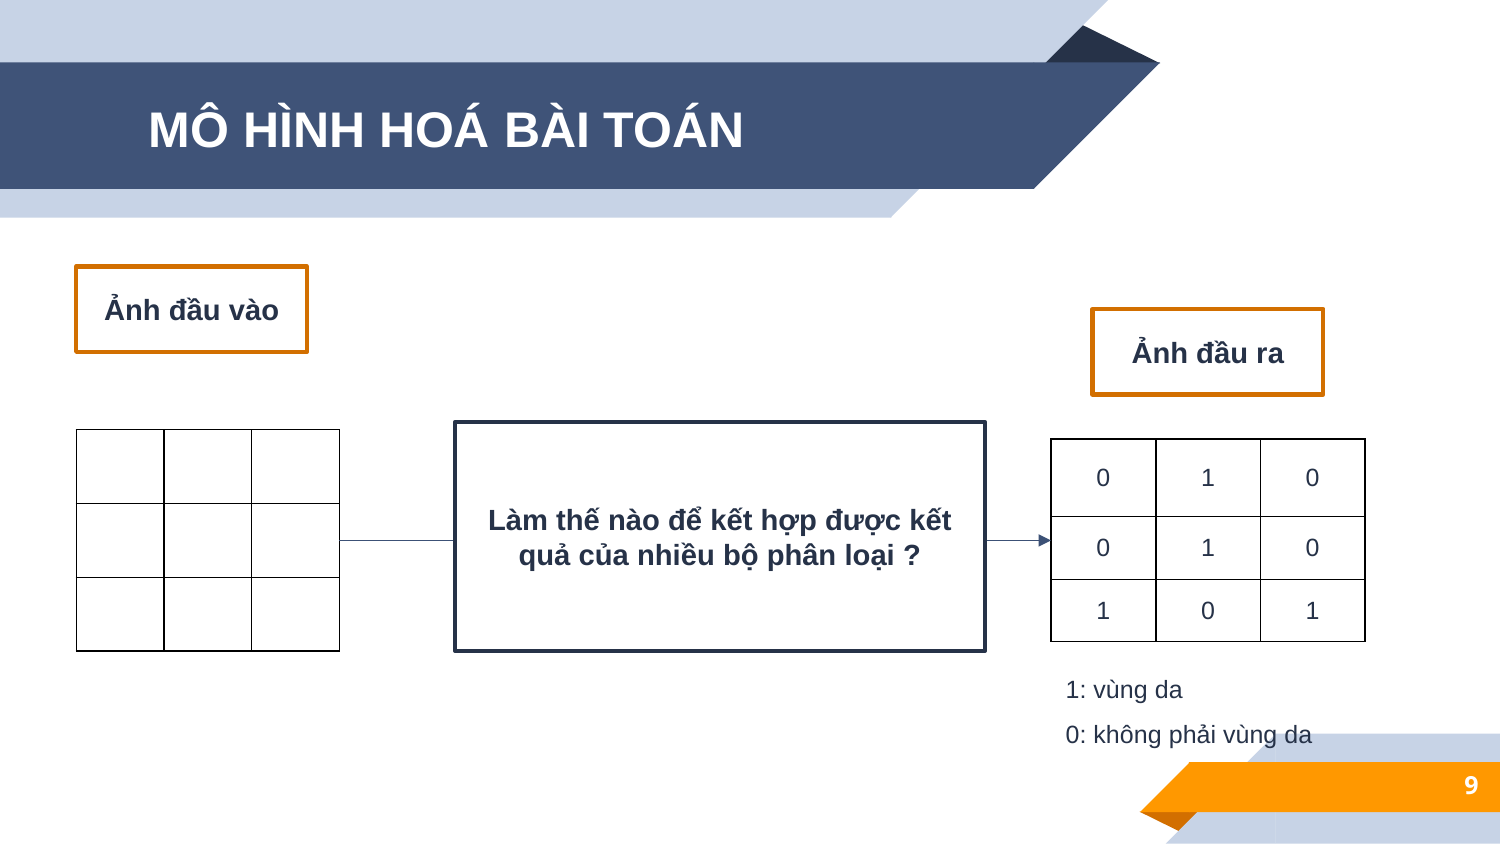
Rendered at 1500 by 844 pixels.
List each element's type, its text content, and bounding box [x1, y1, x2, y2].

table_cell [165, 504, 251, 577]
table_cell [252, 504, 339, 577]
slide_number 9 [1249, 760, 1494, 813]
table_cell [252, 578, 339, 650]
table_header [165, 430, 251, 503]
text_box Ảnh đầu vào [74, 264, 309, 354]
table_cell 0 [1052, 517, 1155, 579]
table_cell [77, 504, 163, 577]
table_cell [165, 578, 251, 650]
text_box 1: vùng da 0: không phải vùng da [1050, 651, 1399, 756]
table_cell [77, 578, 163, 650]
table_header 1 [1157, 440, 1260, 516]
table_header [252, 430, 339, 503]
table_header 0 [1261, 440, 1364, 516]
table_cell 1 [1157, 517, 1260, 579]
table_header [77, 430, 163, 503]
table_cell 0 [1261, 517, 1364, 579]
table_cell 0 [1157, 580, 1260, 641]
table_cell 1 [1261, 580, 1364, 641]
table_header 0 [1052, 440, 1155, 516]
title MÔ HÌNH HOÁ BÀI TOÁN [133, 64, 1035, 190]
text_box Ảnh đầu ra [1090, 307, 1325, 397]
table_cell 1 [1052, 580, 1155, 641]
text_box Làm thế nào để kết hợp được kết quả của nhiều bộ phân loại ? [453, 420, 987, 653]
